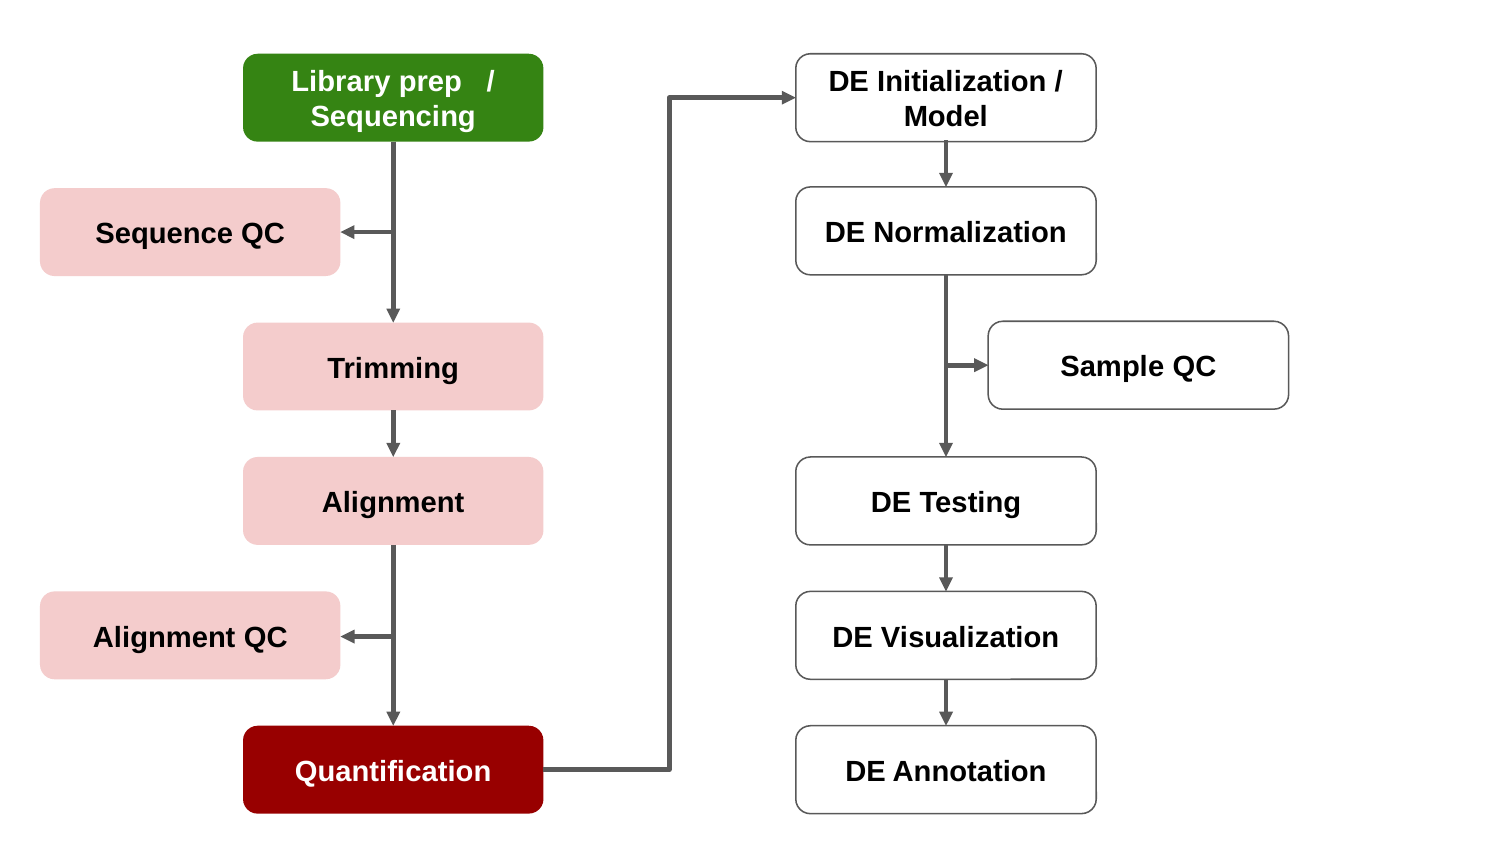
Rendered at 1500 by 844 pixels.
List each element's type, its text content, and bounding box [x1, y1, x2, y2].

text_box DE Annotation [795, 725, 1097, 814]
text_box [321, 160, 413, 214]
text_box DE Normalization [801, 186, 1097, 275]
text_box Quantification [243, 725, 544, 814]
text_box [321, 564, 413, 618]
text_box DE Testing [801, 456, 1097, 545]
text_box Alignment QC [39, 591, 341, 680]
text_box Sequence QC [39, 188, 341, 277]
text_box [543, 97, 796, 770]
text_box Alignment [243, 456, 538, 545]
text_box Library prep / Sequencing [243, 53, 544, 142]
text_box DE Visualization [801, 591, 1097, 680]
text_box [921, 298, 1013, 342]
text_box Trimming [243, 322, 538, 411]
text_box Sample QC [988, 321, 1289, 410]
text_box DE Initialization / Model [795, 53, 1097, 142]
